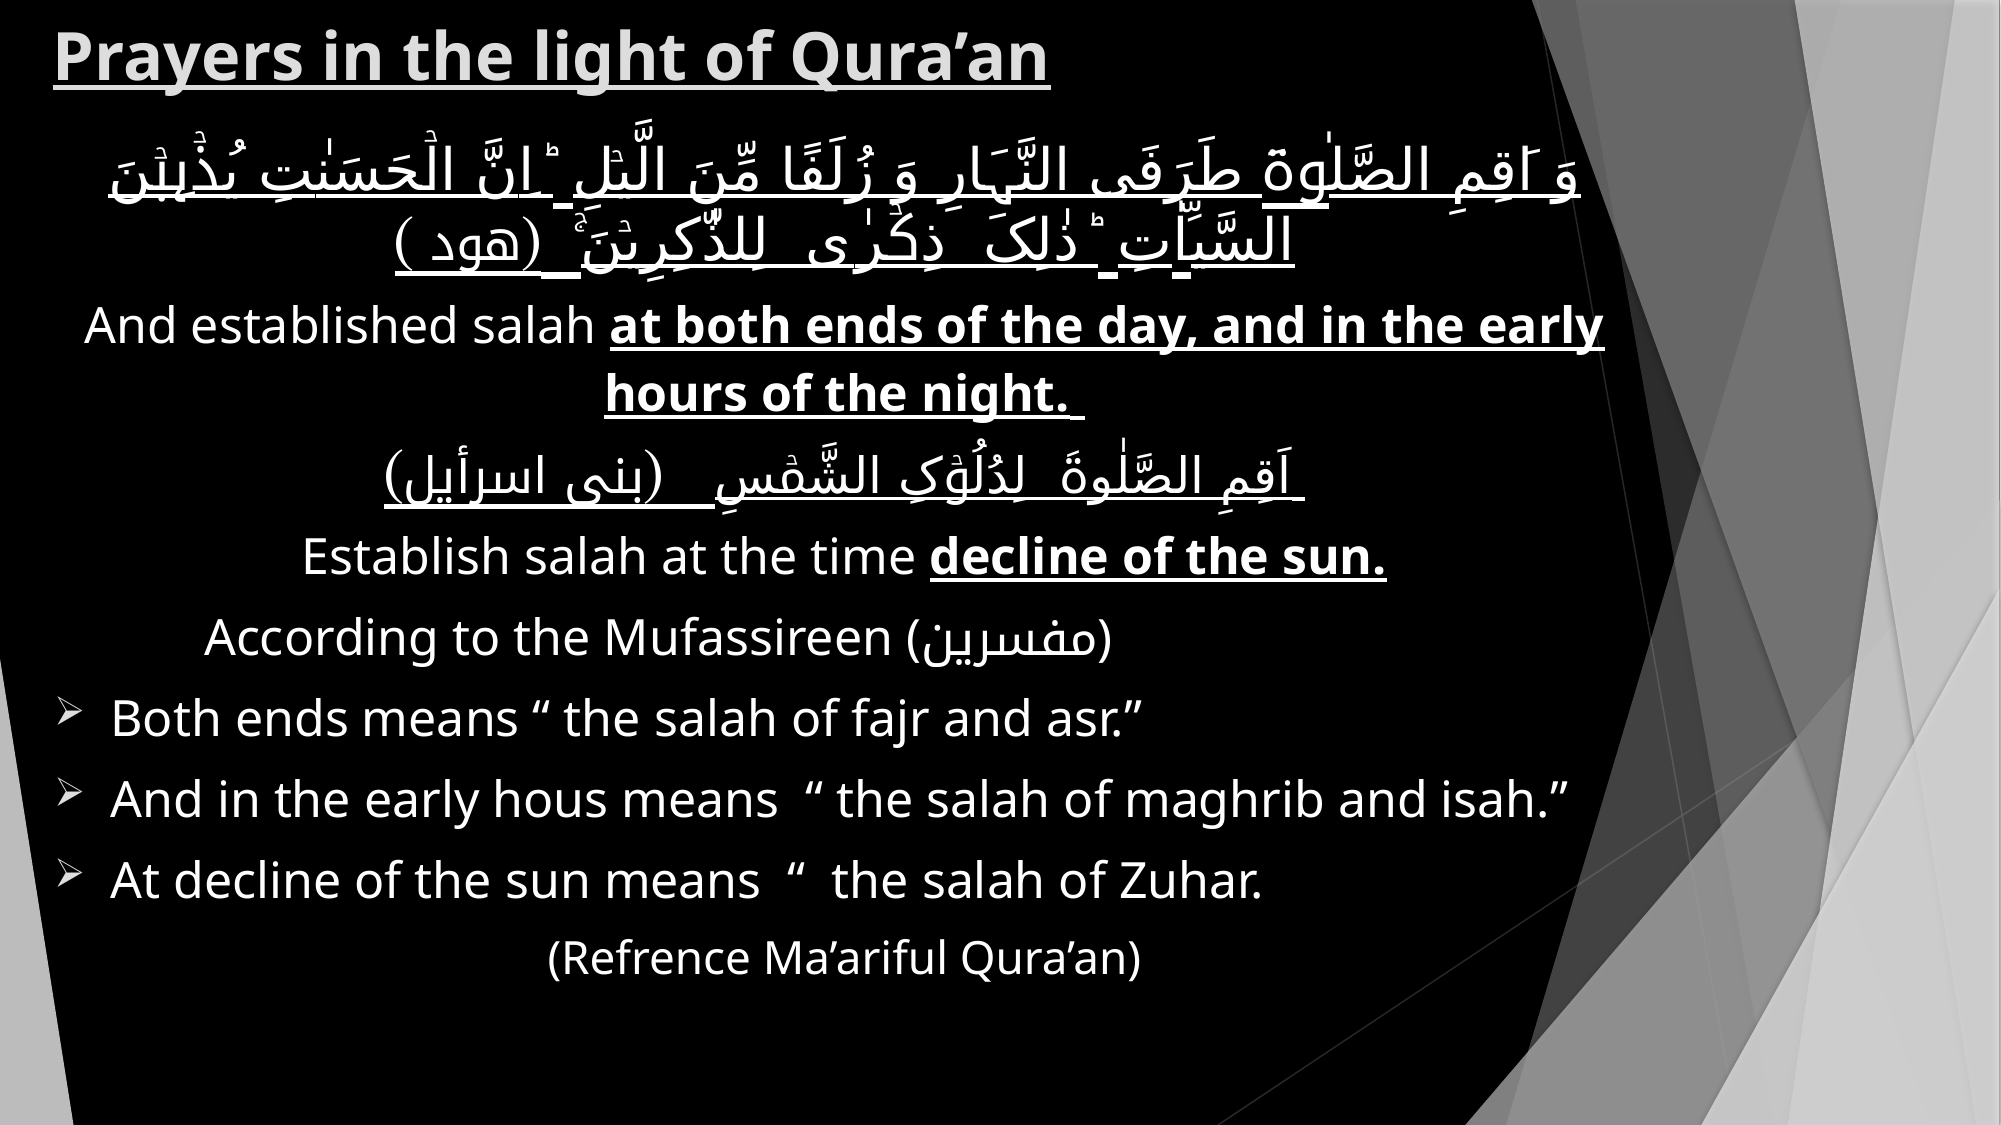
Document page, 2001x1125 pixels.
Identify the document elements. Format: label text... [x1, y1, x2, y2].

list وَ اَقِمِ الصَّلٰوۃَ طَرَفَیِ النَّہَارِ وَ زُلَفًا مِّنَ الَّیۡلِ ؕ اِنَّ الۡحَسَنٰتِ یُذۡہِبۡنَ السَّیِّاٰتِ ؕ ذٰلِکَ ذِکۡرٰی لِلذّٰکِرِیۡنَۚ (ھود ) And established salah at both ends of the day, and in the early hours of the night. اَقِمِ الصَّلٰوۃَ لِدُلُوۡکِ الشَّمۡسِ (بنی اسرأیل) Establish salah at the time decline of the sun. According to the Mufassireen (مفسرین) Both ends means “ the salah of fajr and asr.” And in the early hous means “ the salah of maghrib and isah.” At decline of the sun means “ the salah of Zuhar. (Refrence Ma’ariful Qura’an) [39, 125, 1650, 1125]
title Prayers in the light of Qura’an [37, 6, 1163, 107]
